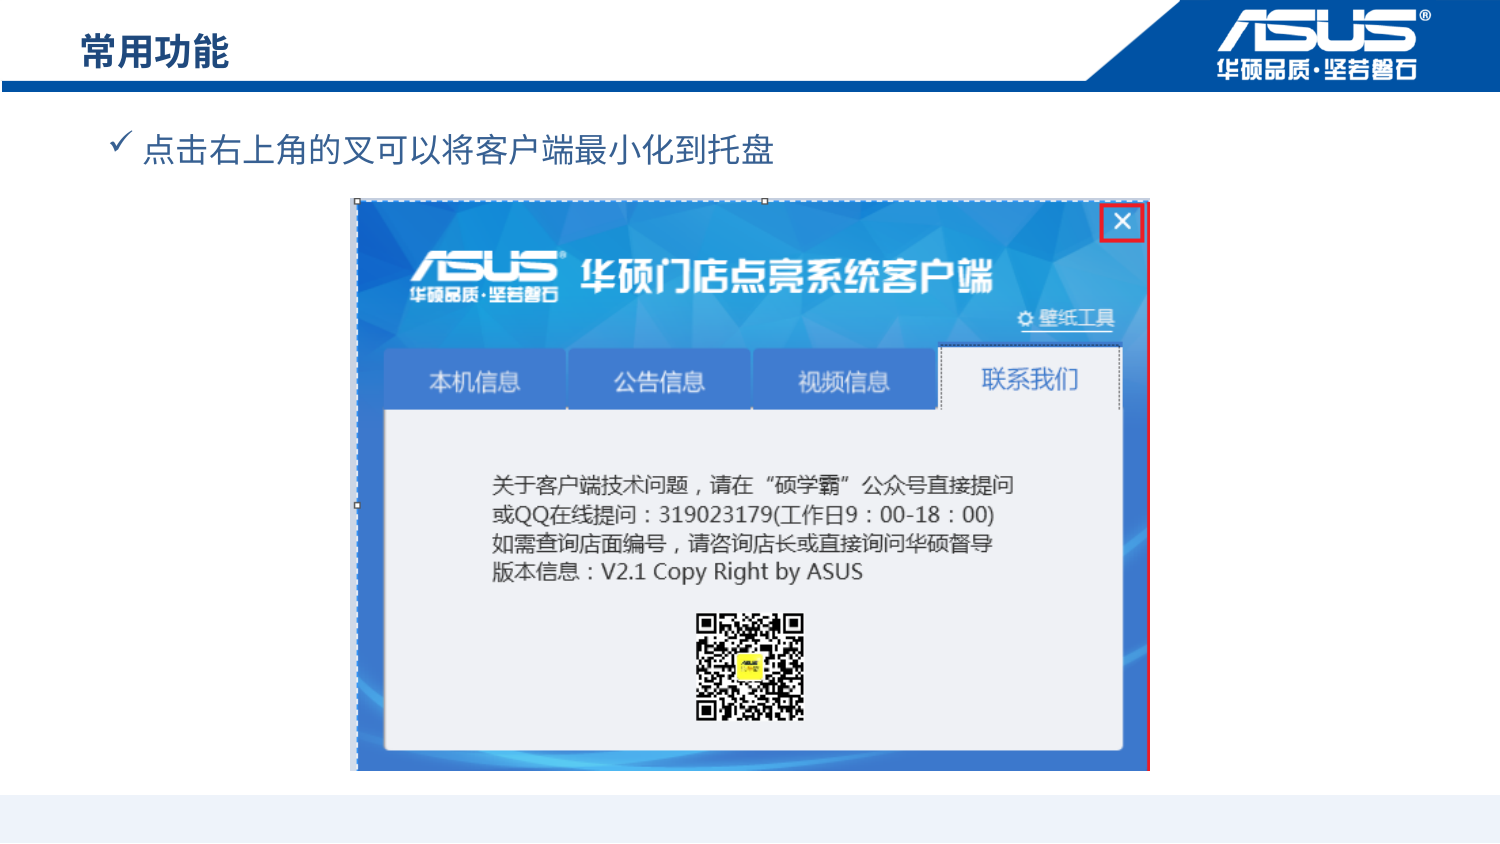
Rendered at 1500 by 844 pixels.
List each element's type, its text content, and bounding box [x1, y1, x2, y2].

title 常用功能 [64, 20, 1069, 66]
picture [0, 0, 1500, 92]
picture [0, 795, 1500, 843]
picture [349, 197, 1151, 772]
text_box 点击右上角的叉可以将客户端最小化到托盘 [53, 121, 1376, 177]
